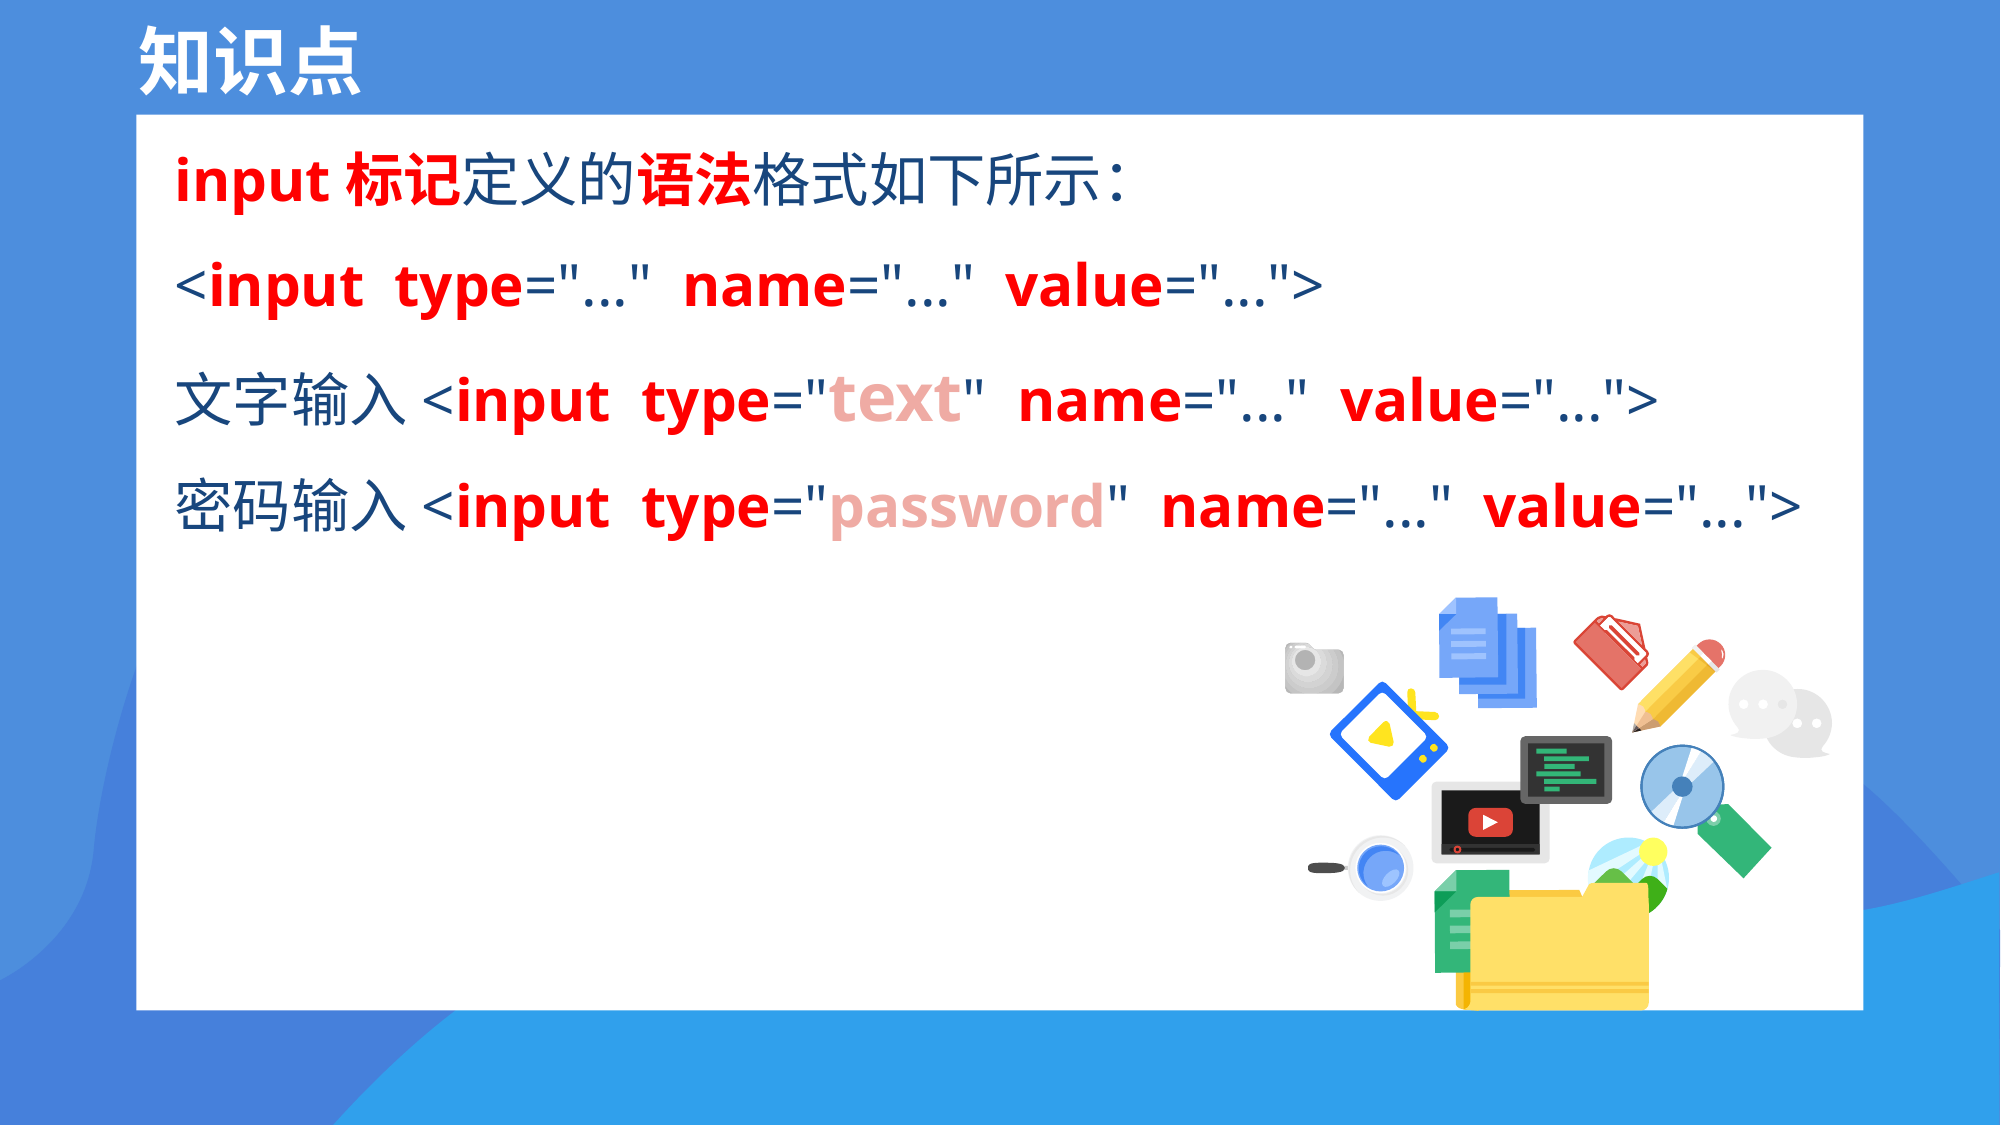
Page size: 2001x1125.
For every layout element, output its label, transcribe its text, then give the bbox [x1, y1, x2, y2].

list input标记定义的语法格式如下所示： <input type="..." name="..." value="..."> 文字输入<input type="text" name="..." value="..."> 密码输入<input type="password" name="..." value="..."> [159, 121, 1896, 1017]
title 知识点 [123, 0, 1013, 113]
